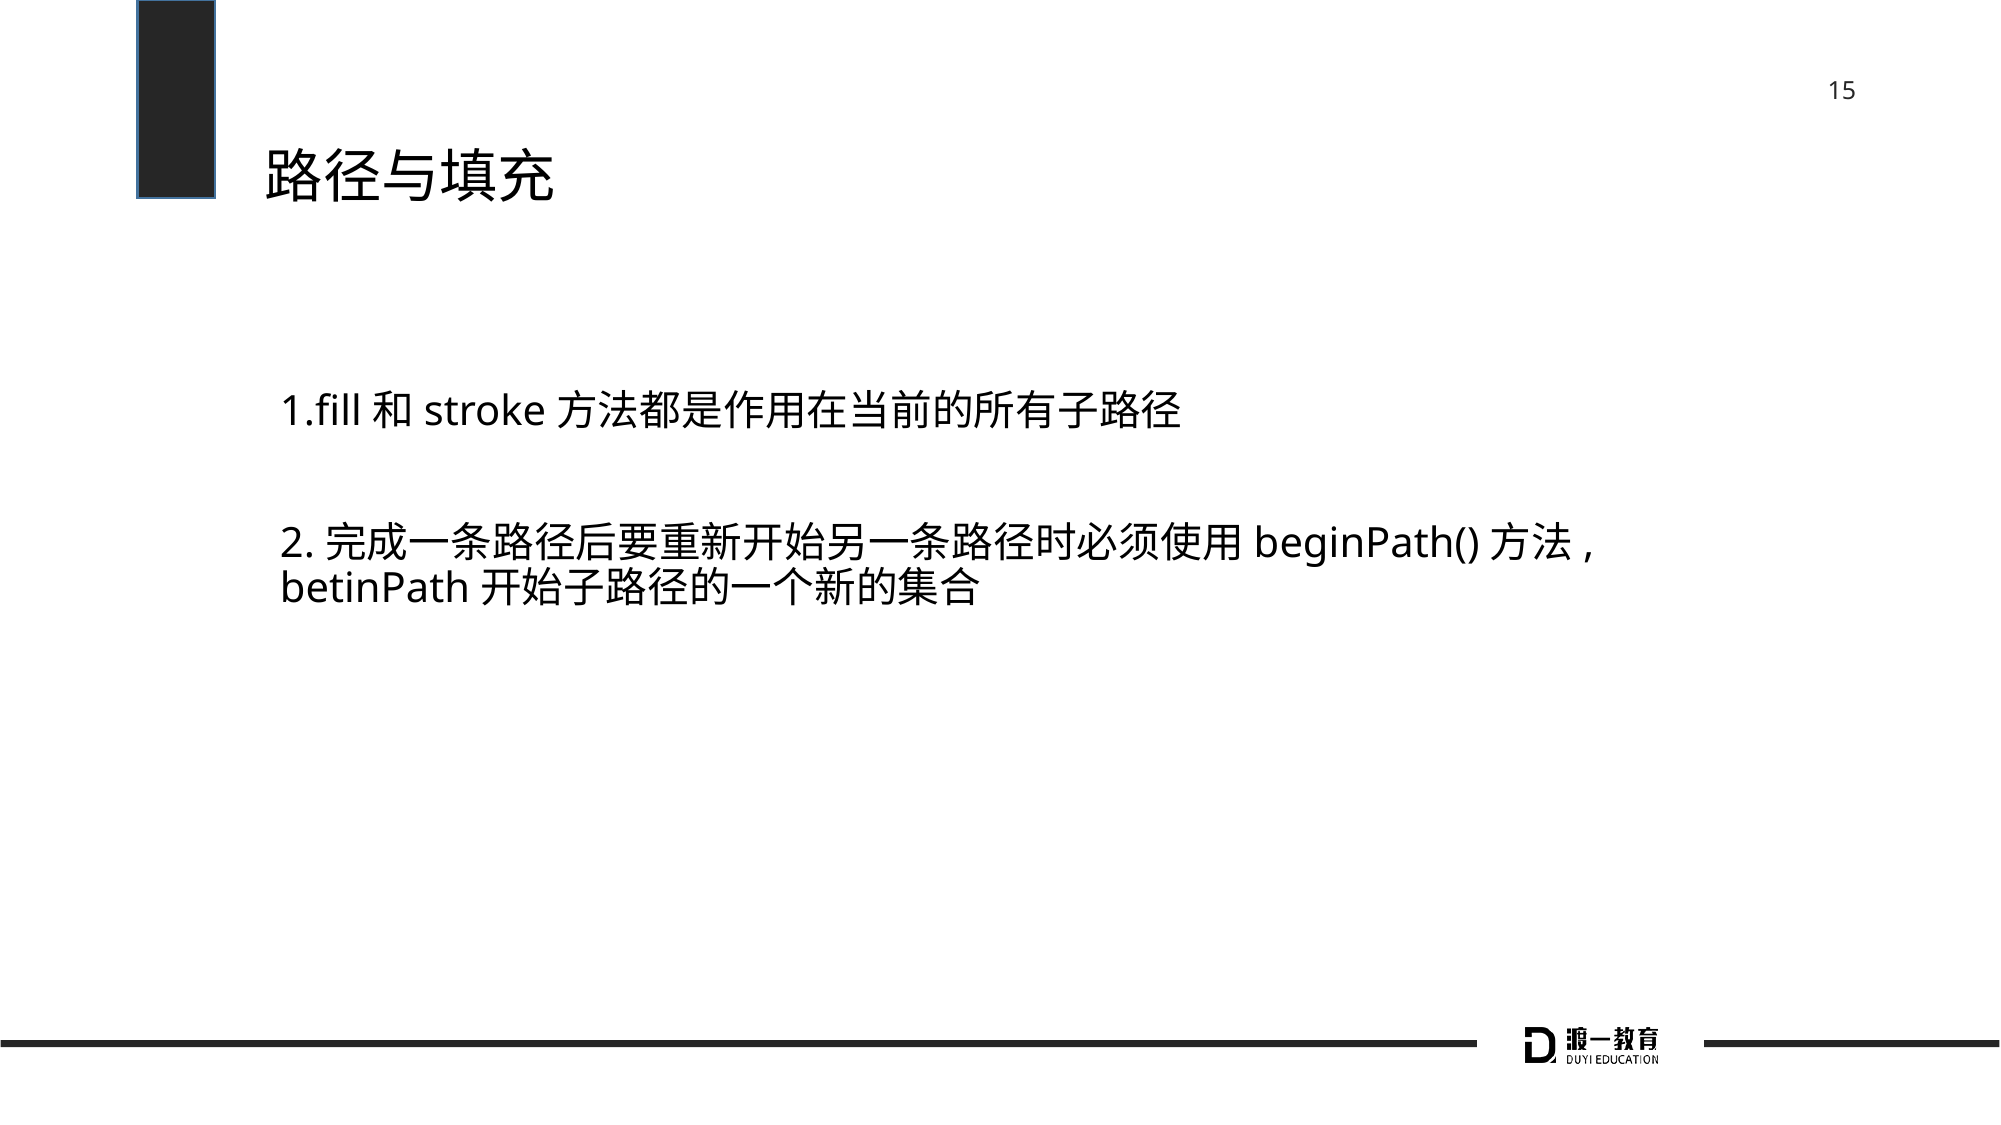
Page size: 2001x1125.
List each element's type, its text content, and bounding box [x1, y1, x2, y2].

subtitle 1.fill和stroke方法都是作用在当前的所有子路径 2.完成一条路径后要重新开始另一条路径时必须使用beginPath()方法, betinPath开始子路径的一个新的集合 [249, 303, 1750, 995]
title 路径与填充 [249, 93, 1750, 218]
picture [1502, 1008, 1679, 1081]
